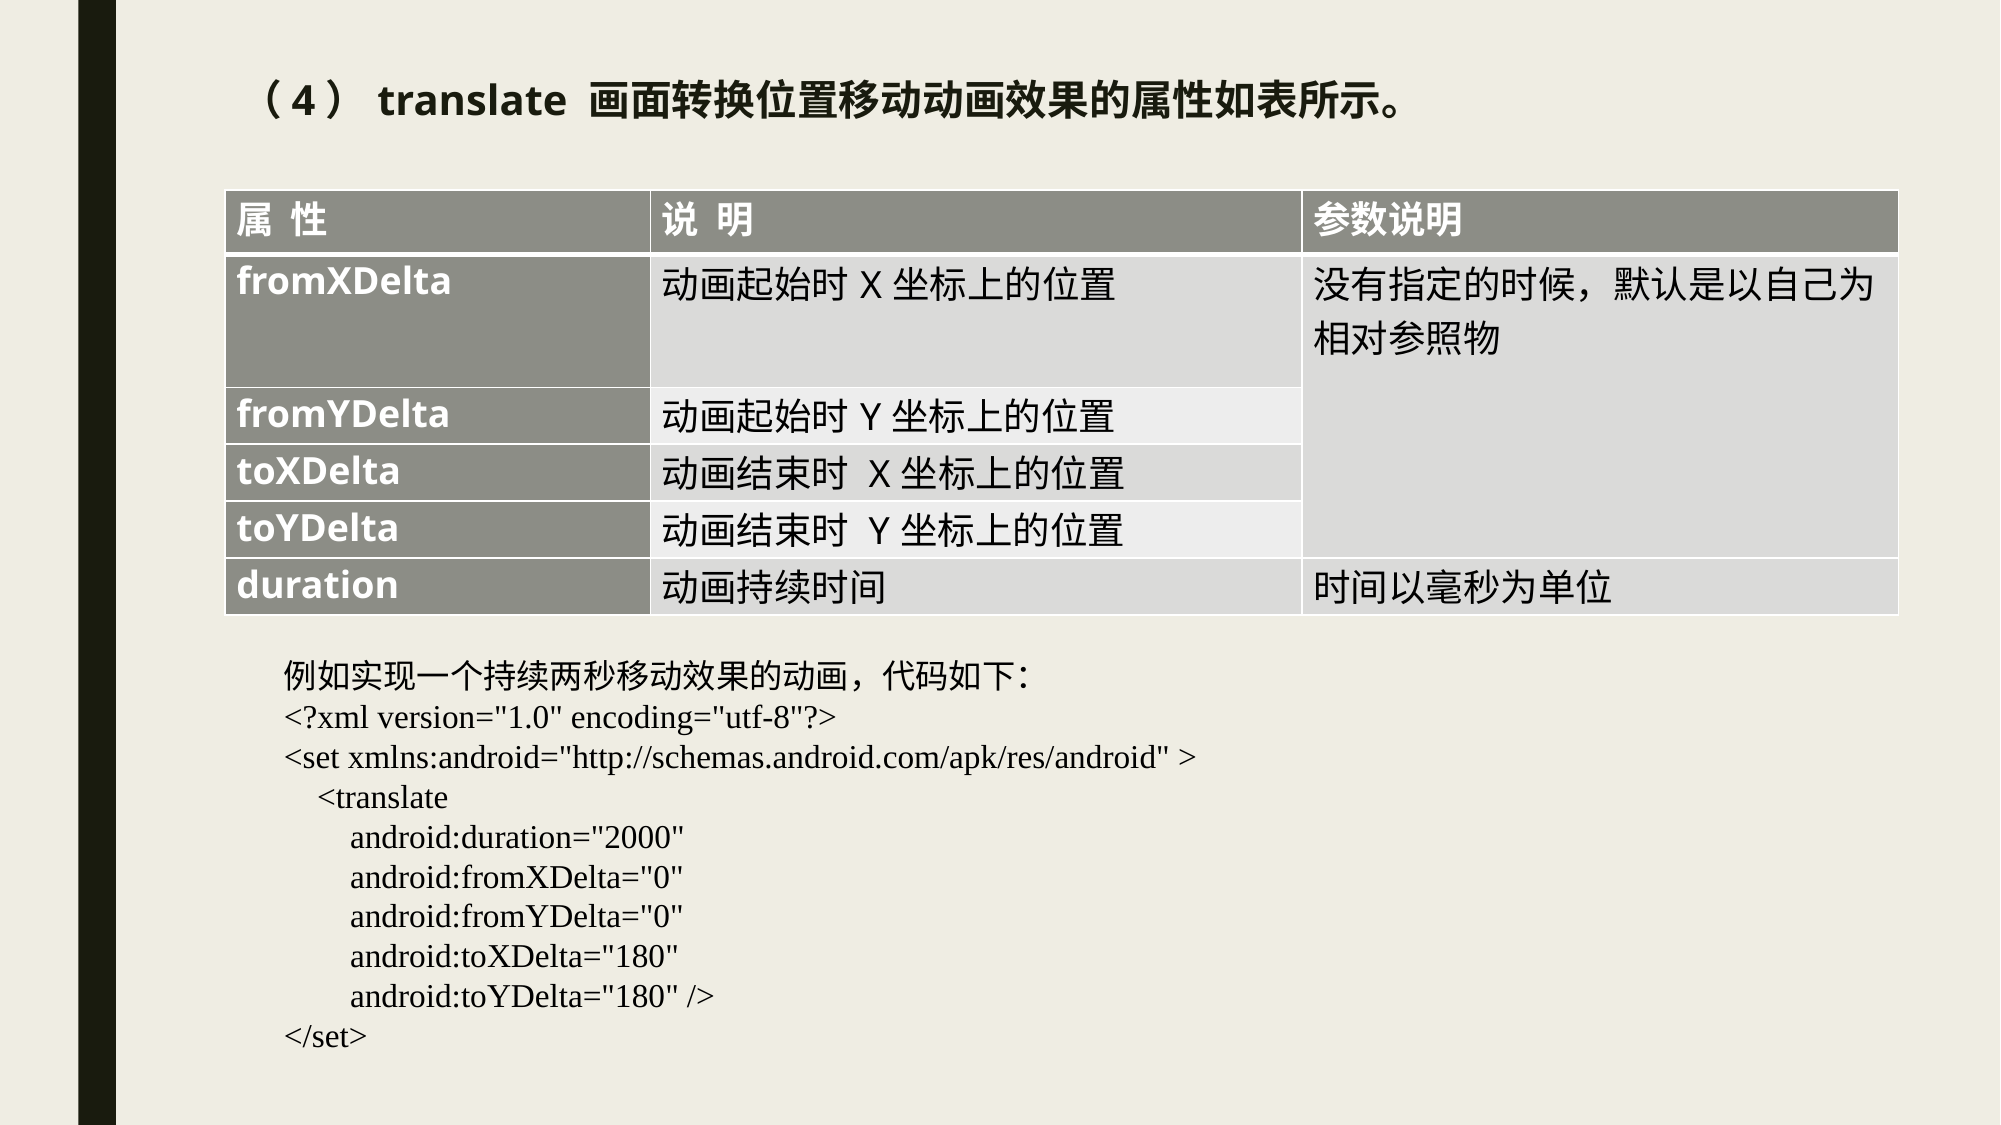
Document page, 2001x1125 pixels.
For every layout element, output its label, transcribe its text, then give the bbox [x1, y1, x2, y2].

title （4）translate 画面转换位置移动动画效果的属性如表所示。 [225, 72, 1800, 189]
table_cell 时间以毫秒为单位 [1303, 559, 1898, 614]
table_cell duration [226, 559, 650, 614]
table_header 说 明 [651, 191, 1301, 252]
table_cell 动画结束时 X坐标上的位置 [651, 445, 1301, 500]
text_box 例如实现一个持续两秒移动效果的动画，代码如下： <?xml version="1.0" encoding="utf-8"?> <set xmlns:android="http://schemas.android.com/apk/res/android" > <translate android:duration="2000" android:fromXDelta="0" android:fromYDelta="0" android:toXDelta="180" android:toYDelta="180" /> </set> [224, 647, 1768, 1062]
table_cell toYDelta [226, 502, 650, 557]
table_cell toXDelta [226, 445, 650, 500]
table_cell 动画起始时Y坐标上的位置 [651, 388, 1301, 443]
table_cell 动画起始时X坐标上的位置 [651, 257, 1301, 387]
table_cell 没有指定的时候，默认是以自己为相对参照物 [1303, 257, 1898, 557]
table_header 属 性 [226, 191, 650, 252]
table_cell 动画结束时 Y坐标上的位置 [651, 502, 1301, 557]
table_header 参数说明 [1303, 191, 1898, 252]
table_cell fromXDelta [226, 257, 650, 387]
table_cell fromYDelta [226, 388, 650, 443]
table_cell 动画持续时间 [651, 559, 1301, 614]
